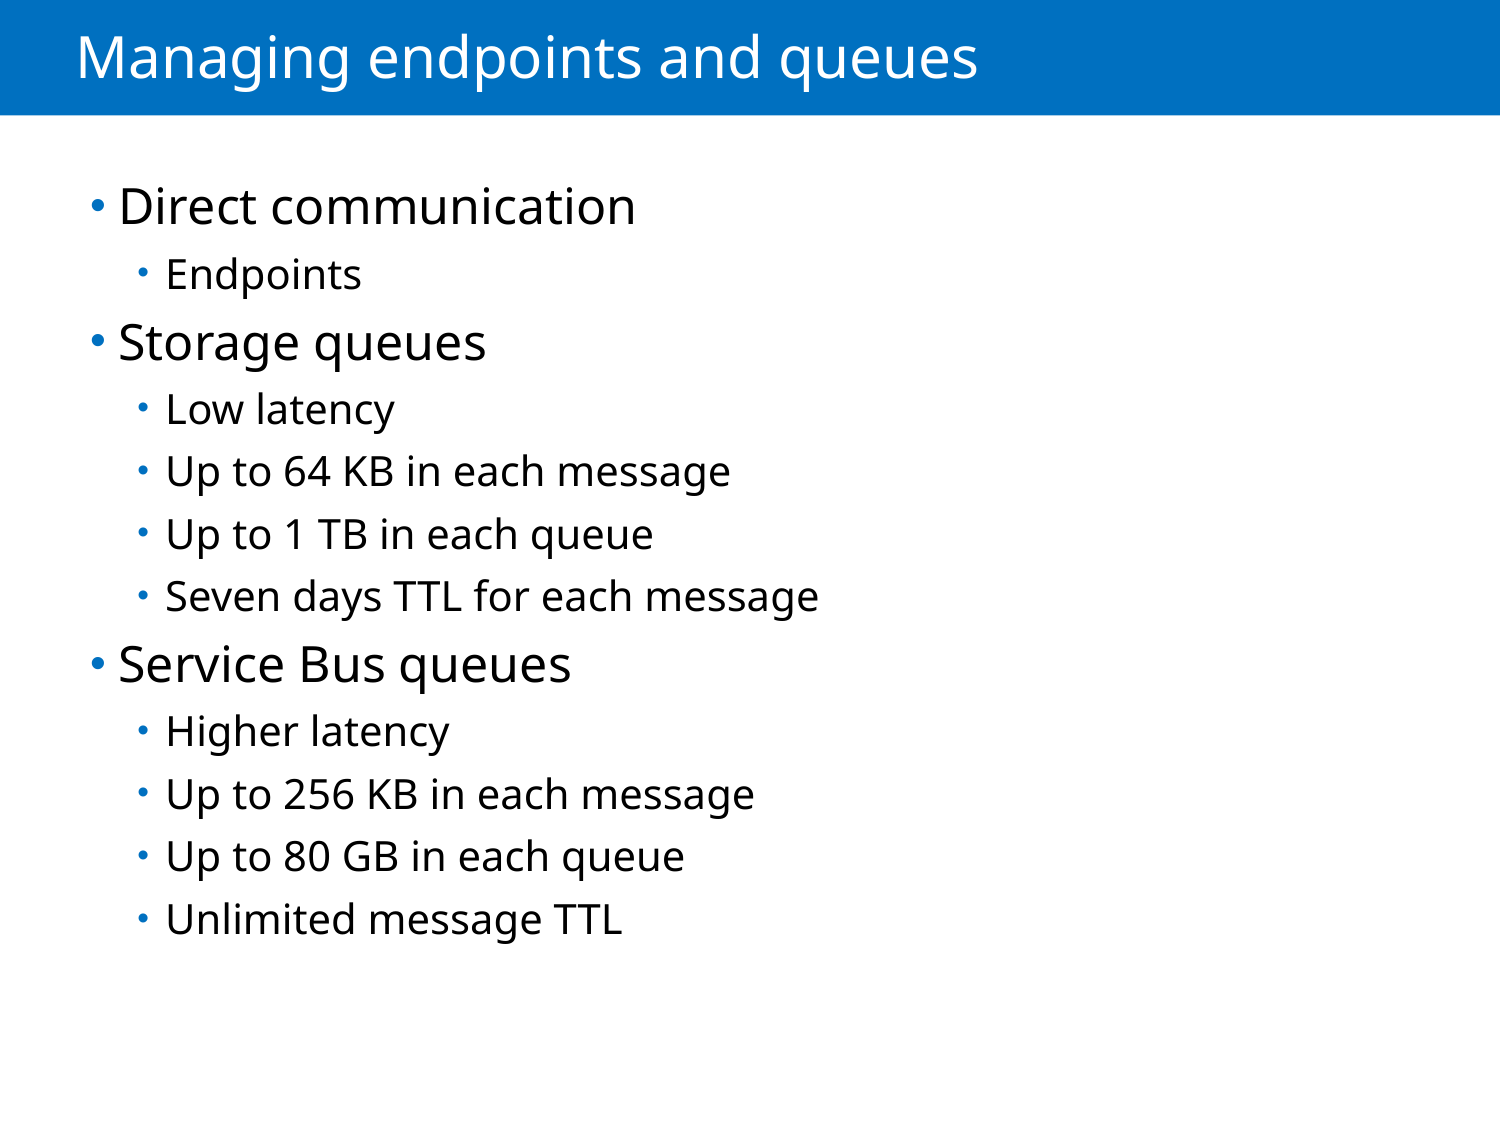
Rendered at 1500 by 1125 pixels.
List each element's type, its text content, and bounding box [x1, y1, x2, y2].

title Managing endpoints and queues [75, 0, 1351, 122]
text_box Direct communication Endpoints Storage queues Low latency Up to 64 KB in each message Up to 1 TB in each queue Seven days TTL for each message Service Bus queues Higher latency Up to 256 KB in each message Up to 80 GB in each queue Unlimited message TTL [75, 167, 1408, 1012]
